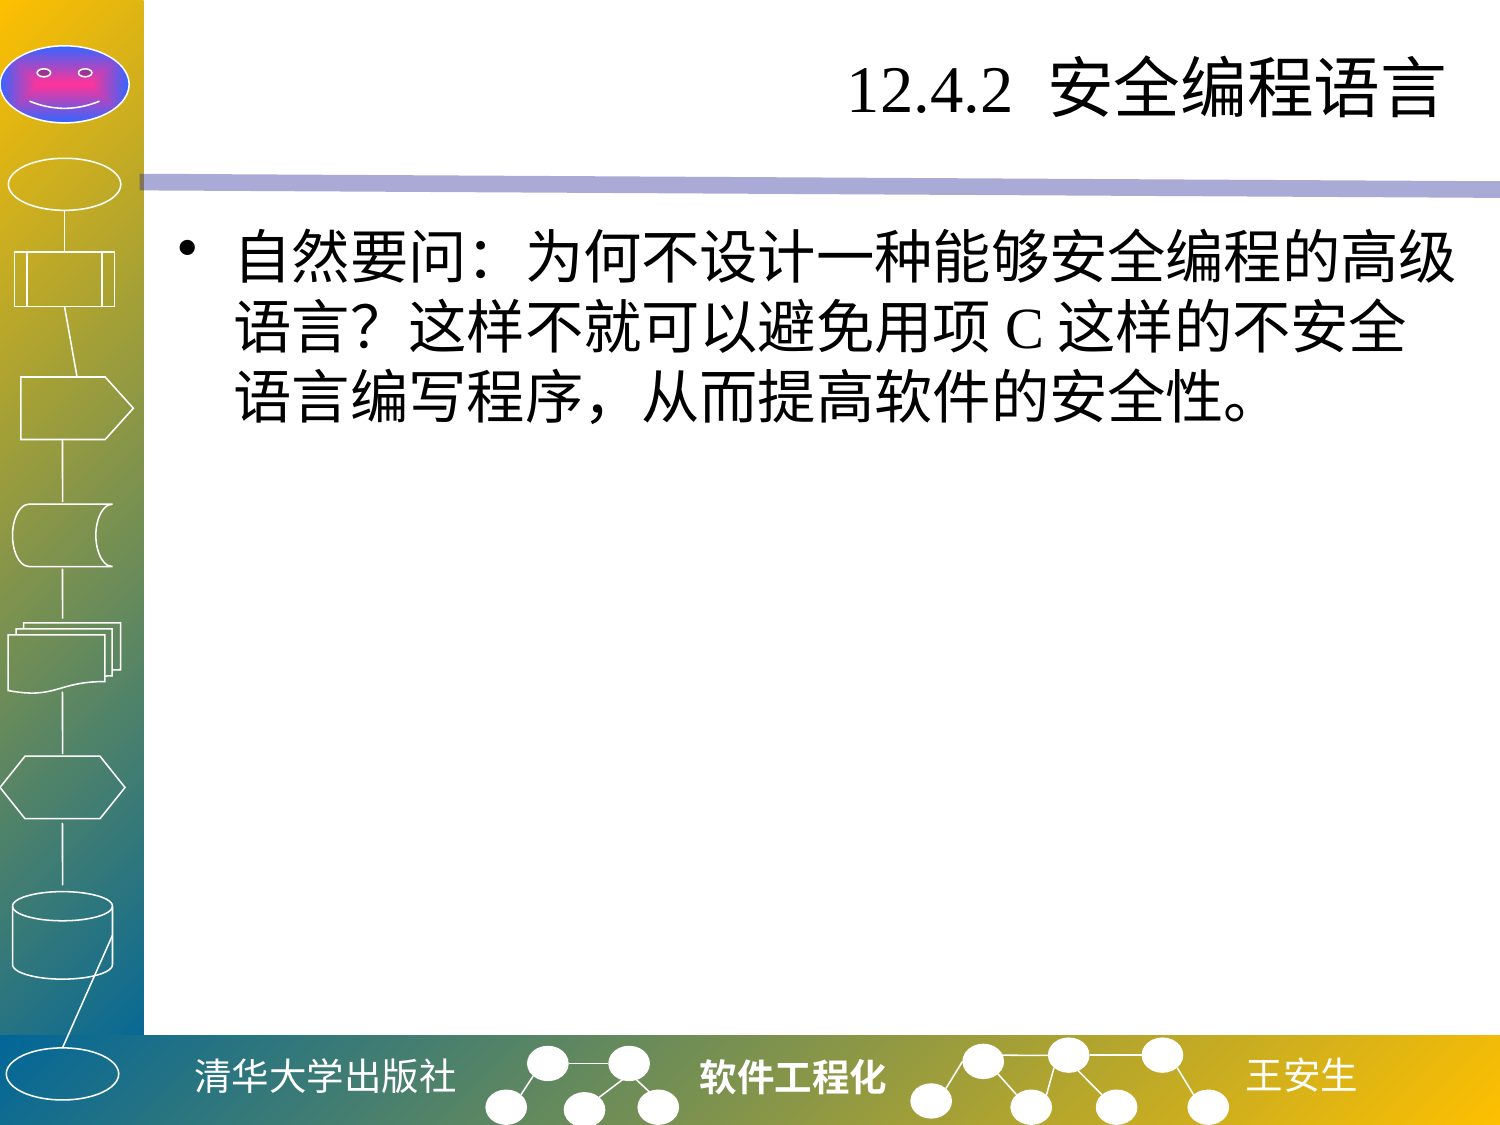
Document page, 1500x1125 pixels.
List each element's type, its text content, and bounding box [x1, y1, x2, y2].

list 自然要问：为何不设计一种能够安全编程的高级语言？这样不就可以避免用项C这样的不安全语言编写程序，从而提高软件的安全性。 [162, 212, 1476, 1017]
title 12.4.2 安全编程语言 [187, 24, 1463, 147]
